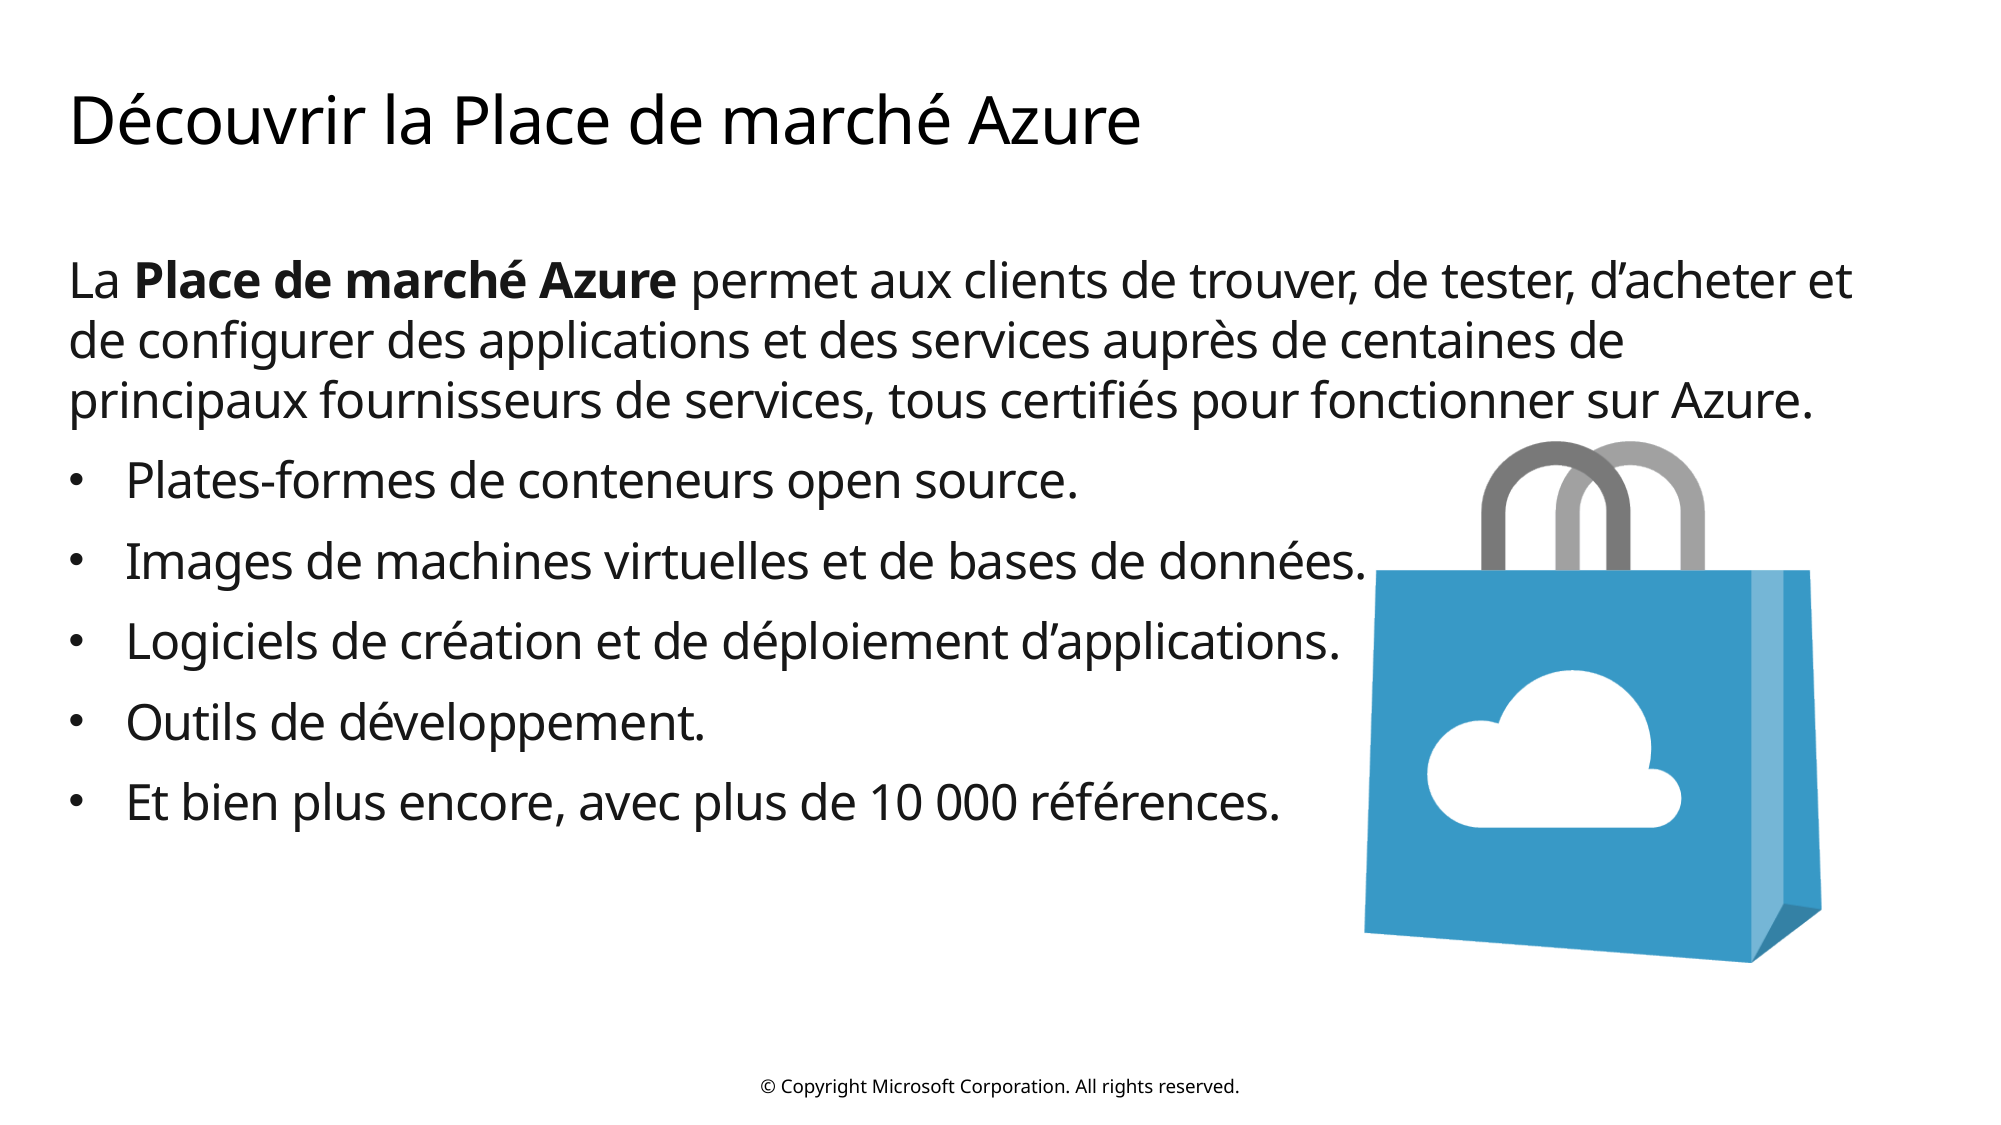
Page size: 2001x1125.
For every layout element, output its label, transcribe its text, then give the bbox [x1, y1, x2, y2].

list La Place de marché Azure permet aux clients de trouver, de tester, d’acheter et de configurer des applications et des services auprès de centaines de principaux fournisseurs de services, tous certifiés pour fonctionner sur Azure. Plates-formes de conteneurs open source. Images de machines virtuelles et de bases de données. Logiciels de création et de déploiement d’applications. Outils de développement. Et bien plus encore, avec plus de 10 000 références. [68, 233, 1887, 902]
title Découvrir la Place de marché Azure [68, 72, 1930, 184]
picture [1327, 440, 1858, 964]
